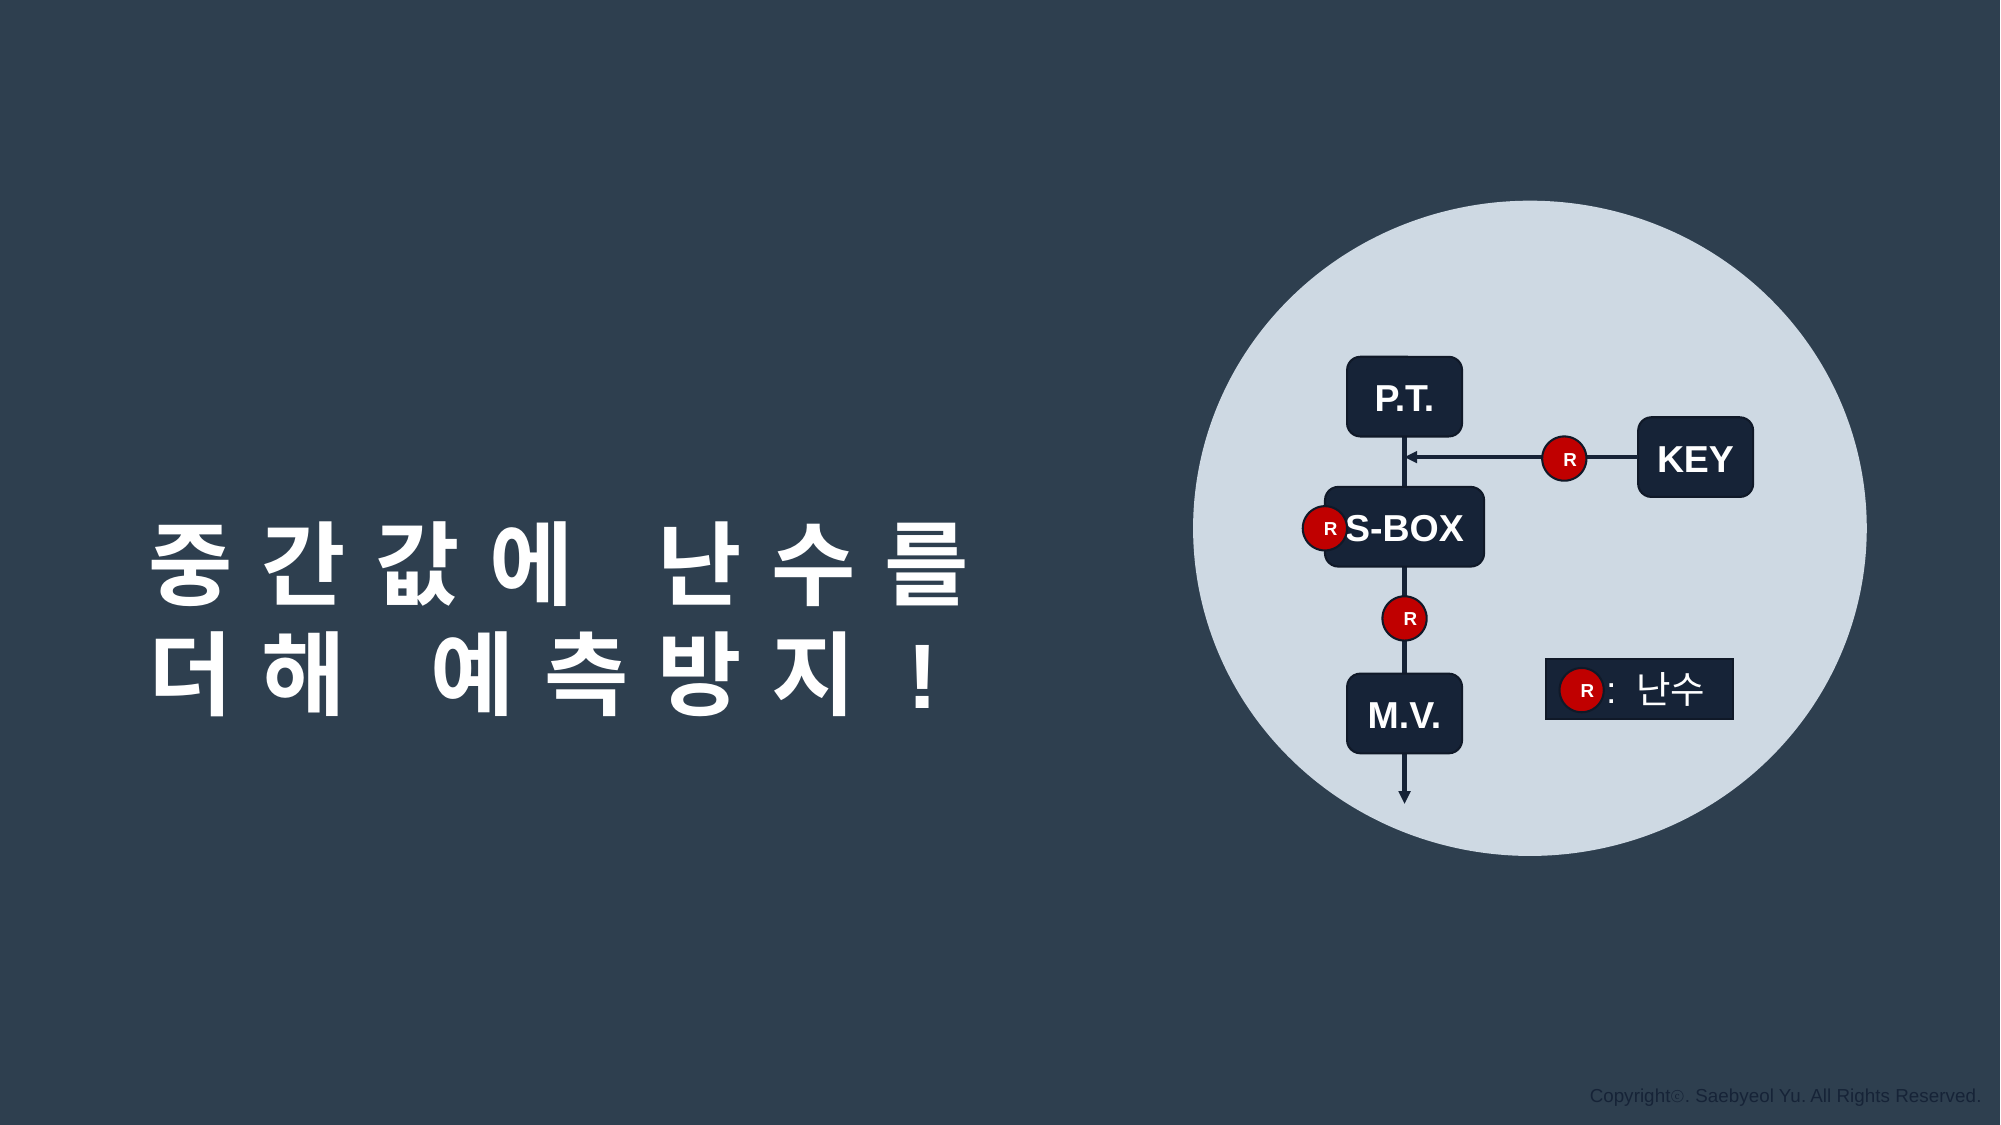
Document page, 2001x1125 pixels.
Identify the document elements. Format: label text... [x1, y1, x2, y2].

text_box R [1558, 666, 1605, 714]
text_box R [1541, 458, 1588, 482]
text_box M.V. [1405, 672, 1464, 755]
text_box KEY [1637, 416, 1755, 498]
text_box R [1541, 435, 1588, 456]
text_box [1192, 199, 1868, 857]
text_box R [1381, 595, 1404, 642]
text_box R [1405, 595, 1428, 642]
text_box P.T. [1346, 355, 1464, 438]
text_box 중간값에 난수를 더해 예측방지! [133, 499, 985, 734]
text_box R [1301, 505, 1349, 552]
text_box M.V. [1346, 672, 1404, 755]
text_box S-BOX [1405, 485, 1486, 568]
text_box : 난수 [1545, 658, 1734, 720]
text_box S-BOX [1323, 485, 1404, 568]
